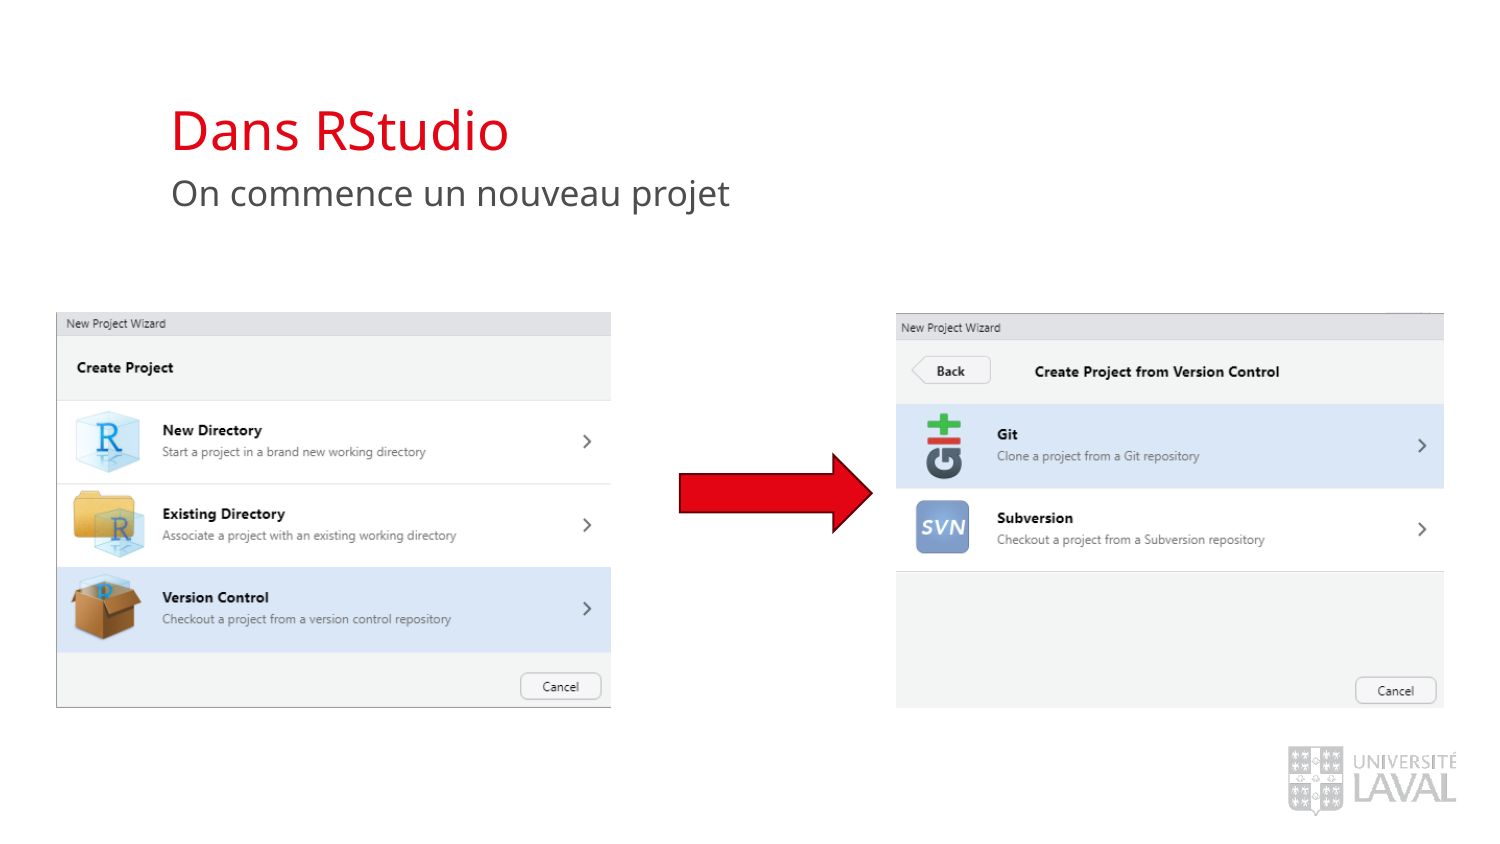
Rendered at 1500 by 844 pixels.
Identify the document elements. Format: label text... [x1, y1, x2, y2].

title Dans RStudio [170, 103, 1387, 165]
picture [896, 312, 1444, 708]
list On commence un nouveau projet [170, 175, 1387, 237]
text_box [678, 452, 874, 535]
picture [56, 312, 611, 708]
